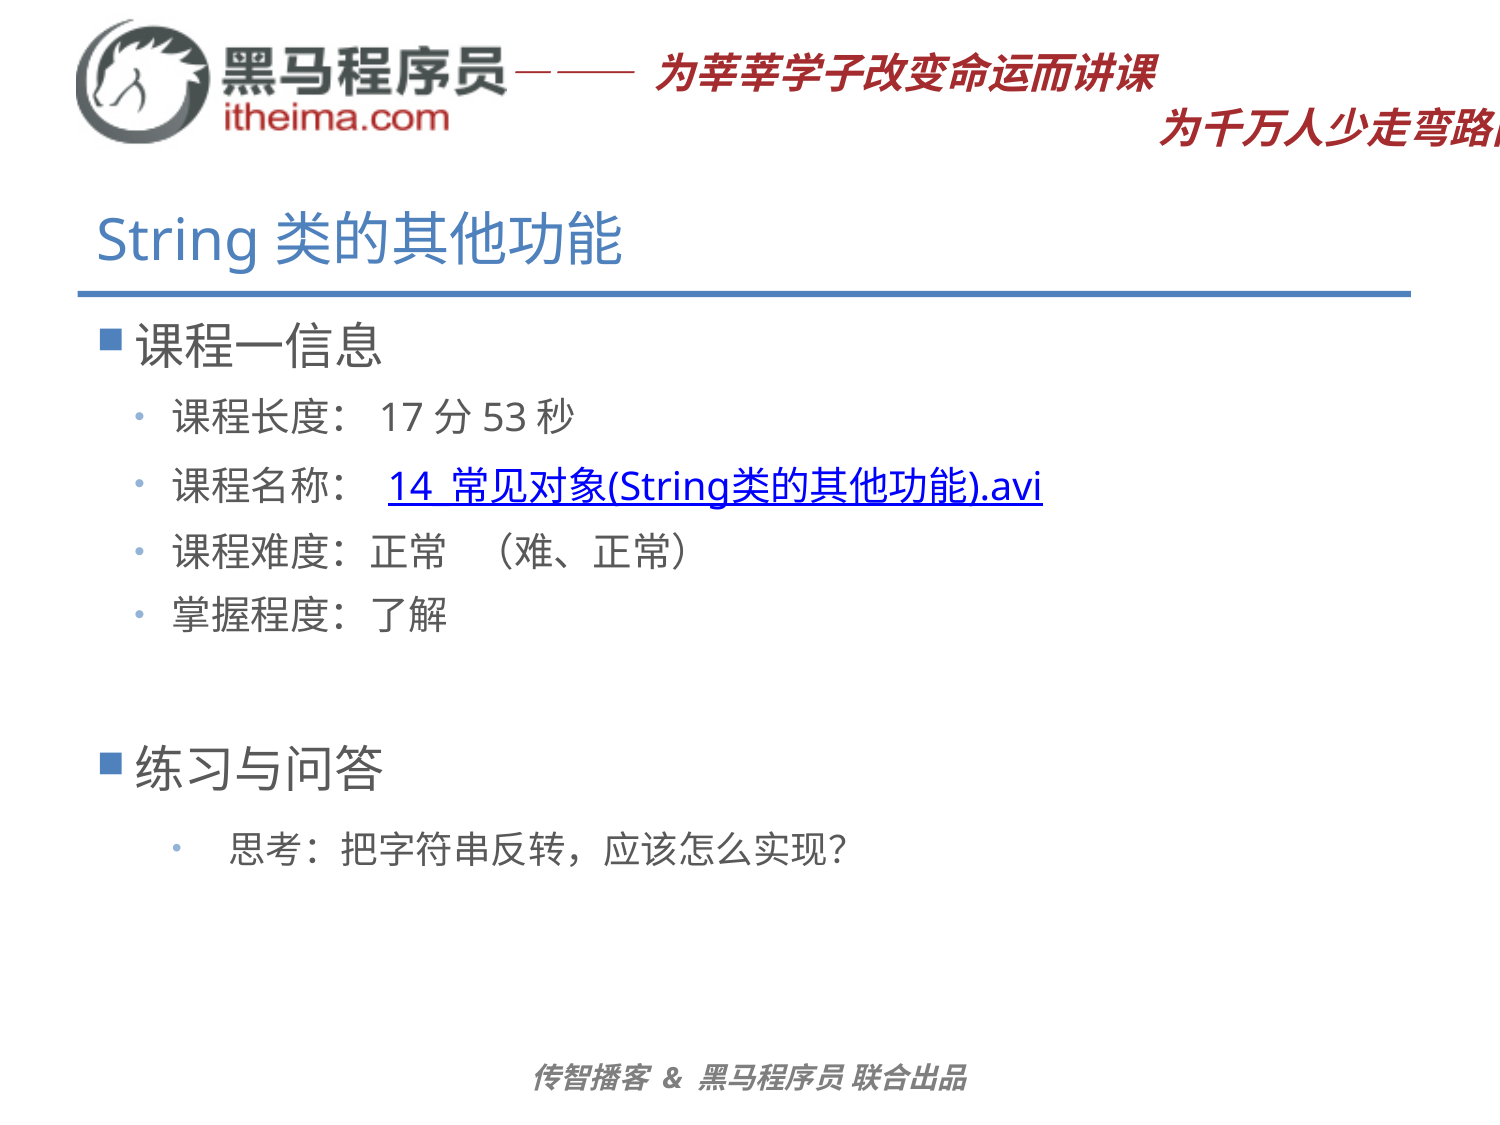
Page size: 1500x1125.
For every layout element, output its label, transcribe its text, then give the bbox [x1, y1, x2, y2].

title String类的其他功能 [81, 162, 1416, 280]
picture [76, 0, 507, 161]
list 课程一信息 课程长度：17分53秒 课程名称： 14_常见对象(String类的其他功能).avi 课程难度：正常 （难、正常） 掌握程度：了解 练习与问答 思考：把字符串反转，应该怎么实现？ [81, 313, 1416, 1058]
